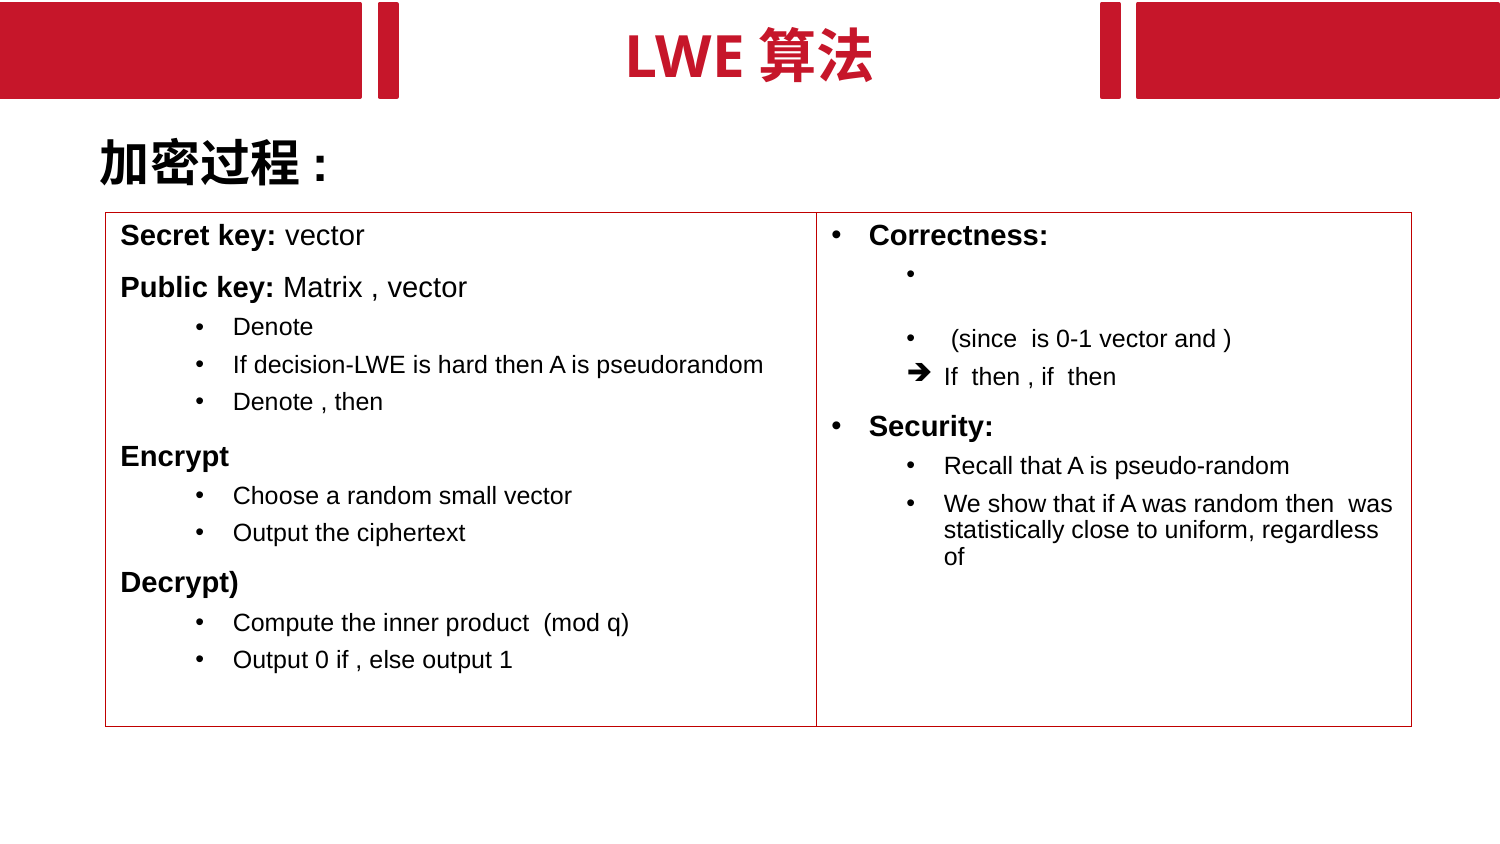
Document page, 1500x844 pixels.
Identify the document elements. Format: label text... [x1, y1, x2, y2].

text_box LWE算法 [397, 13, 1101, 95]
text_box [1101, 3, 1119, 98]
text_box [0, 3, 360, 98]
text_box 加密过程: [85, 124, 587, 195]
text_box [1137, 3, 1498, 98]
text_box [379, 3, 397, 98]
